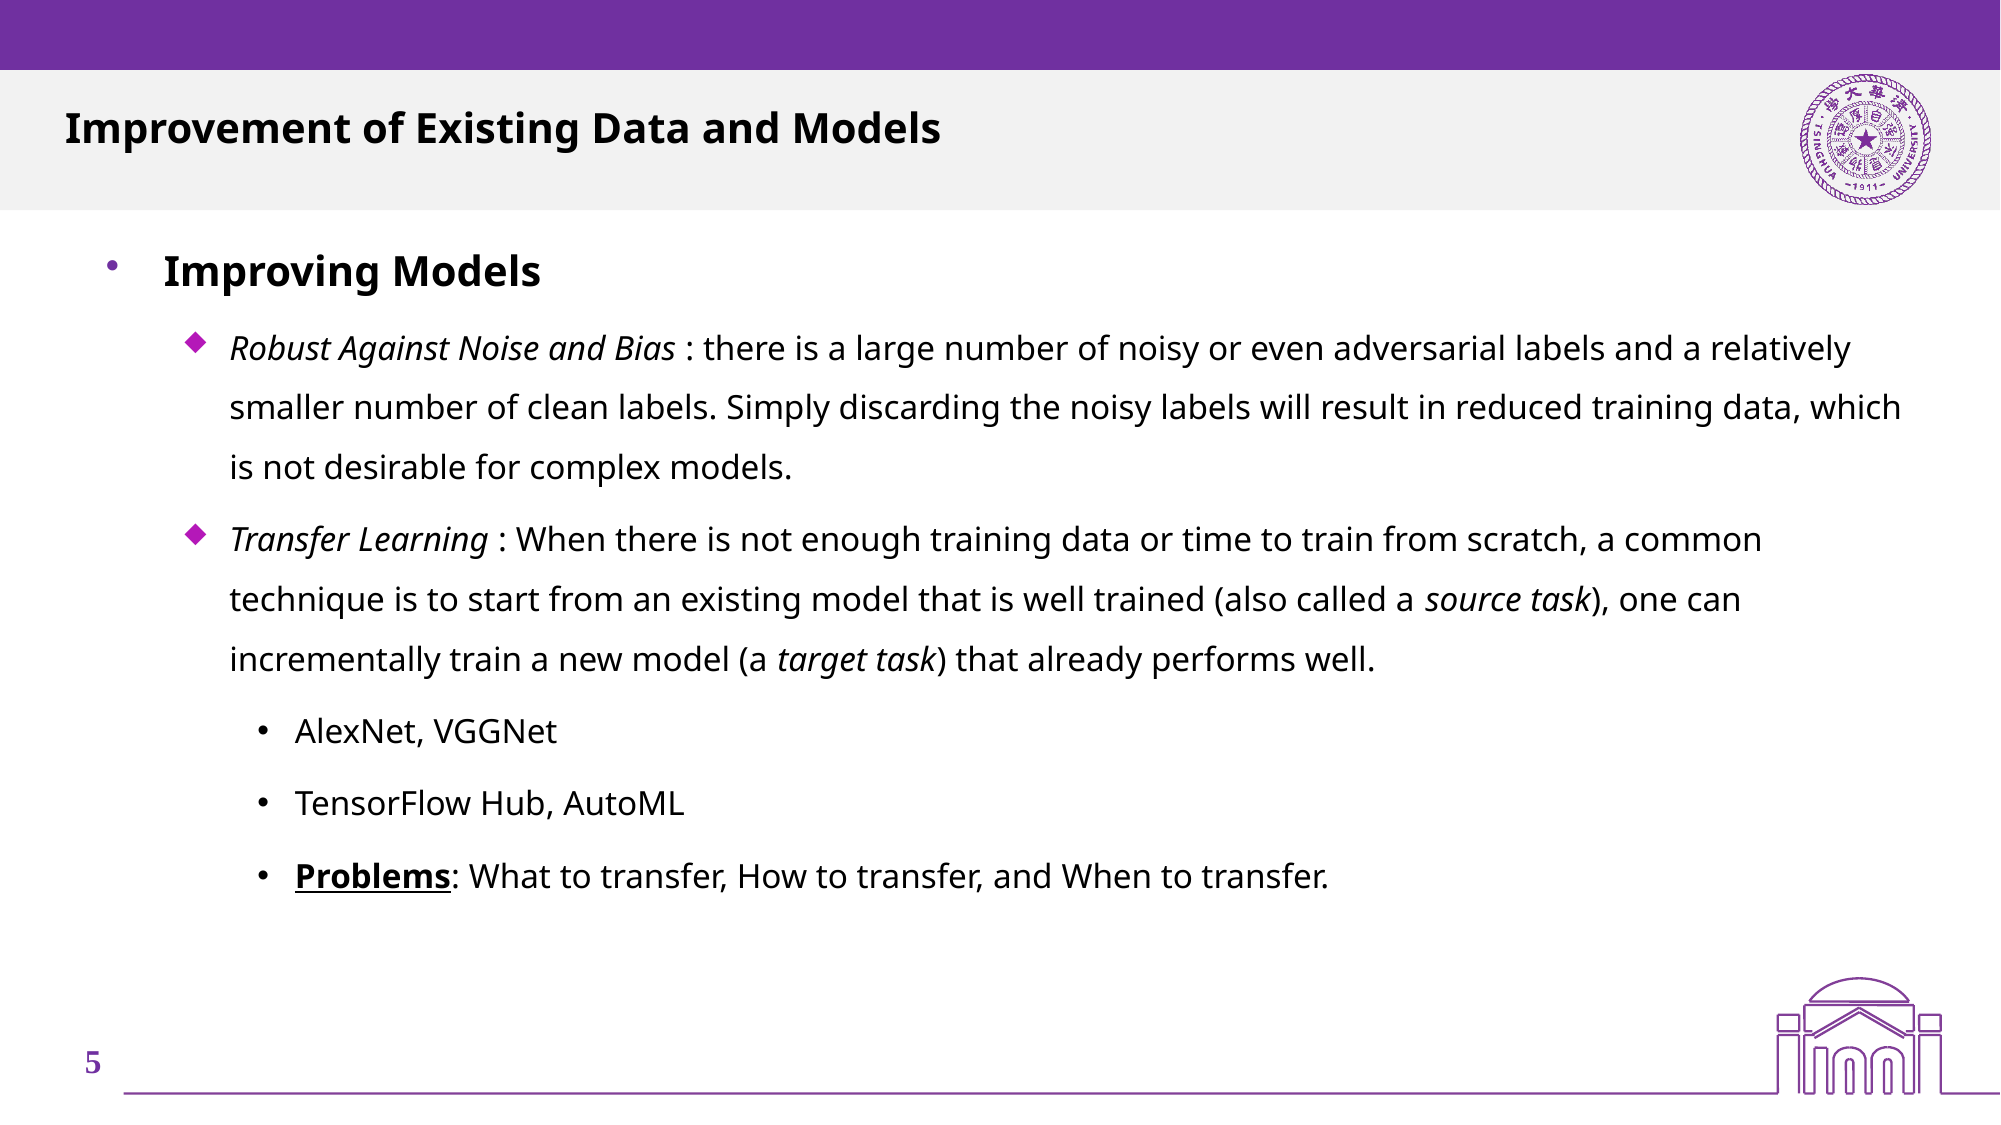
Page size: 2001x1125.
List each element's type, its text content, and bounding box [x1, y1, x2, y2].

text_box Improving Models Robust Against Noise and Bias : there is a large number of noisy or even adversarial labels and a relatively smaller number of clean labels. Simply discarding the noisy labels will result in reduced training data, which is not desirable for complex models. Transfer Learning : When there is not enough training data or time to train from scratch, a common technique is to start from an existing model that is well trained (also called a source task), one can incrementally train a new model (a target task) that already performs well. AlexNet, VGGNet TensorFlow Hub, AutoML Problems: What to transfer, How to transfer, and When to transfer. [92, 211, 1940, 1104]
picture [1800, 74, 1931, 202]
title Improvement of Existing Data and Models [49, 51, 1751, 203]
list [92, 202, 1935, 211]
